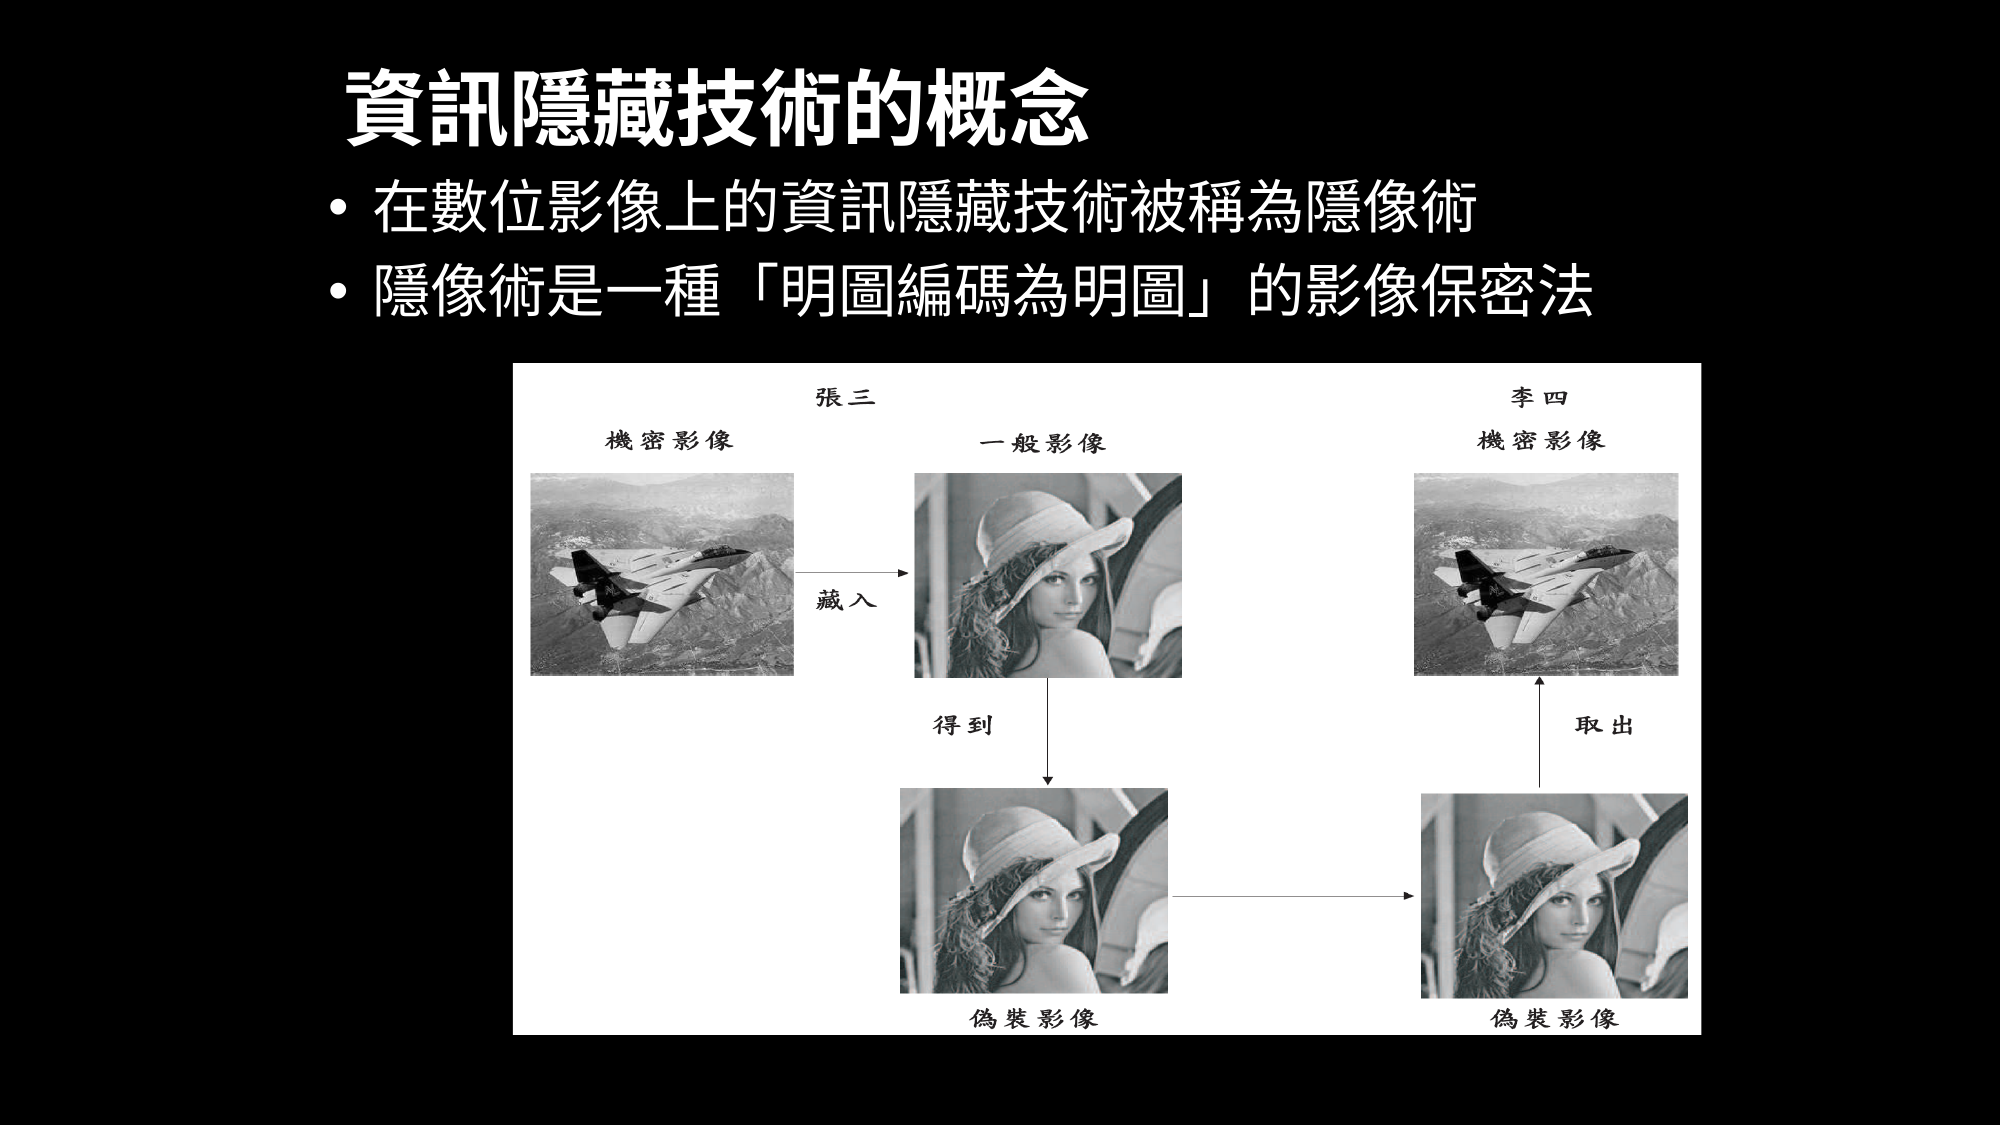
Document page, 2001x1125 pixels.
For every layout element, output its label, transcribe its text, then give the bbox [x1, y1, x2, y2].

picture [512, 363, 1702, 1035]
title 資訊隱藏技術的概念 [328, 54, 1665, 171]
list 在數位影像上的資訊隱藏技術被稱為隱像術 隱像術是一種「明圖編碼為明圖」的影像保密法 [313, 171, 1702, 1087]
